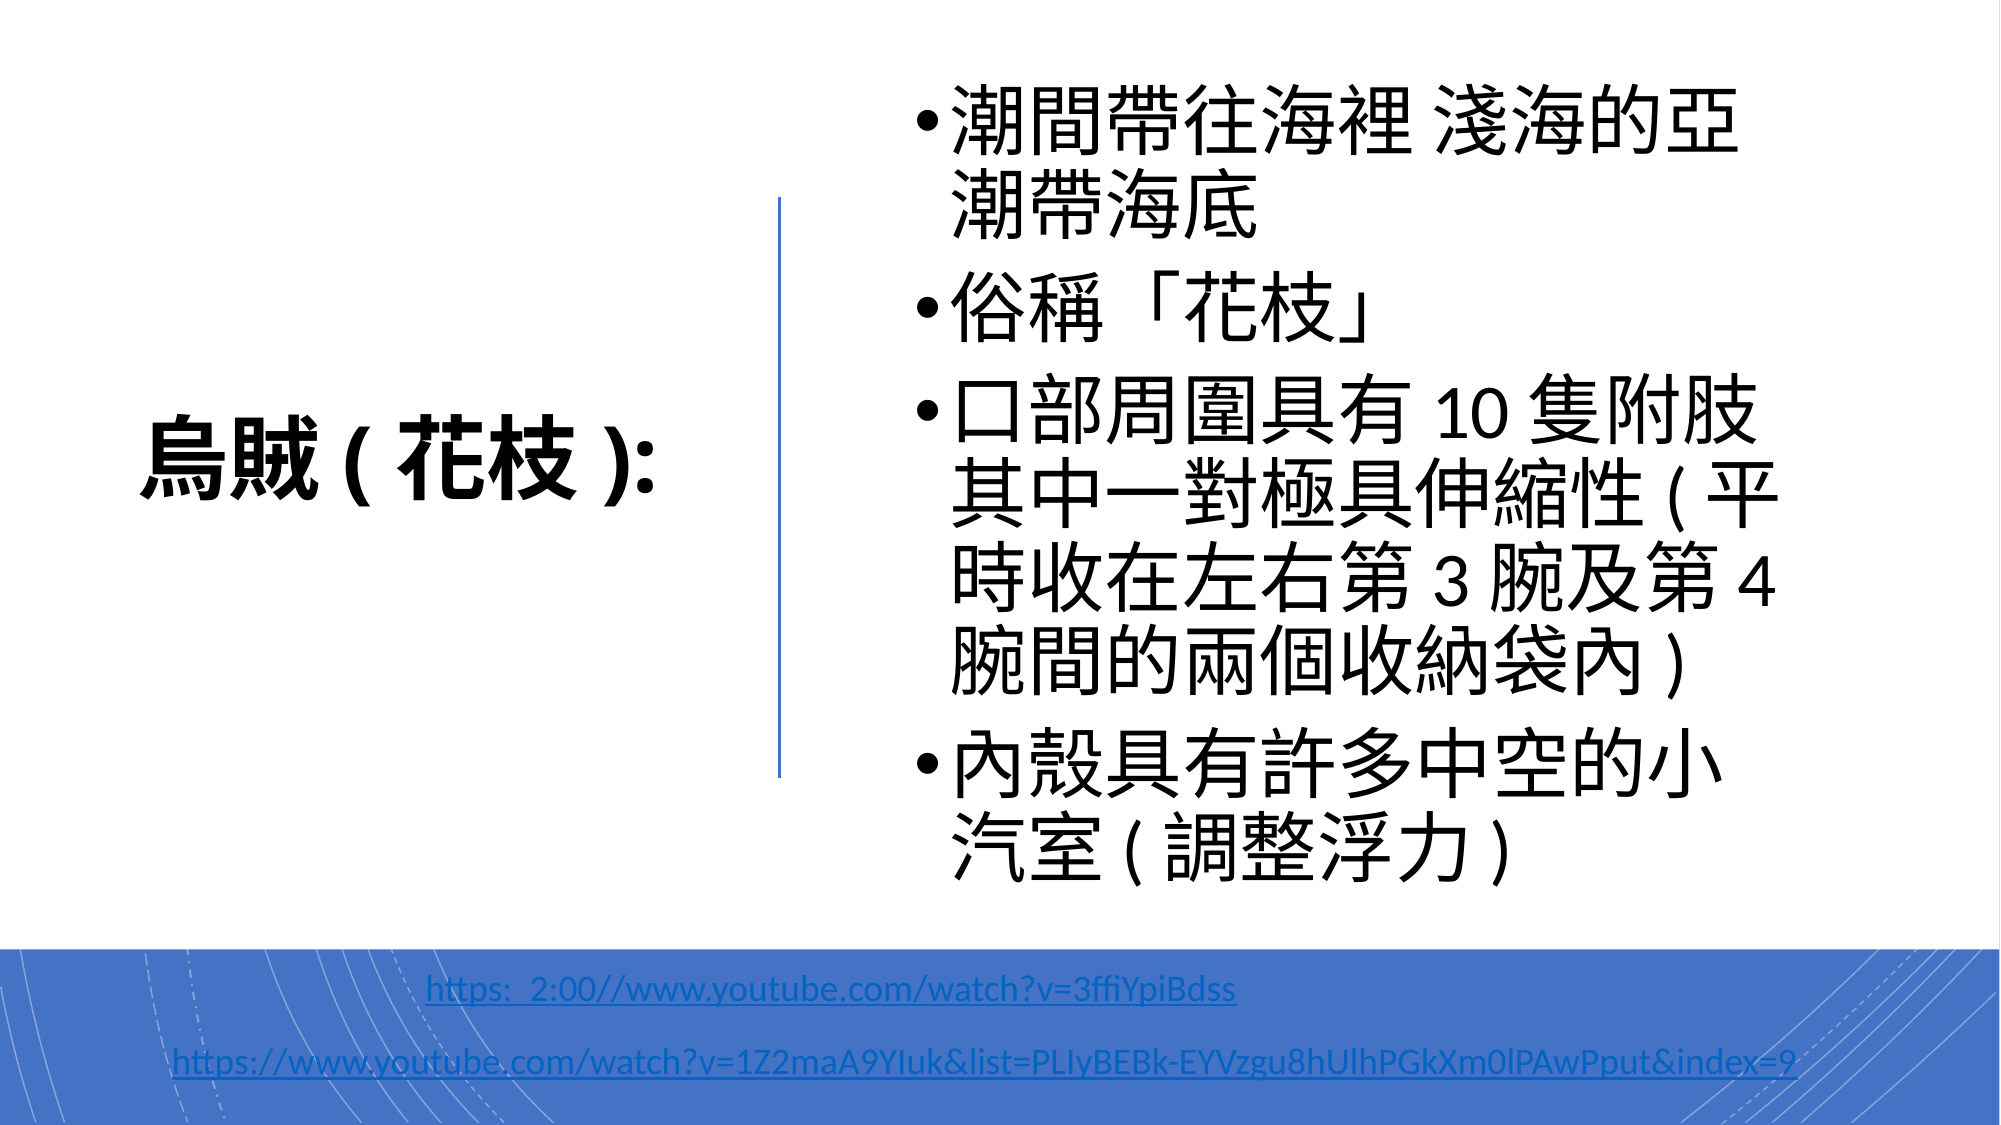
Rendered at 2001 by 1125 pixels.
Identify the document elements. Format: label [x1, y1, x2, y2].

text_box [0, 0, 1996, 1125]
text_box [1996, 0, 2000, 950]
text_box [1996, 950, 2000, 1125]
